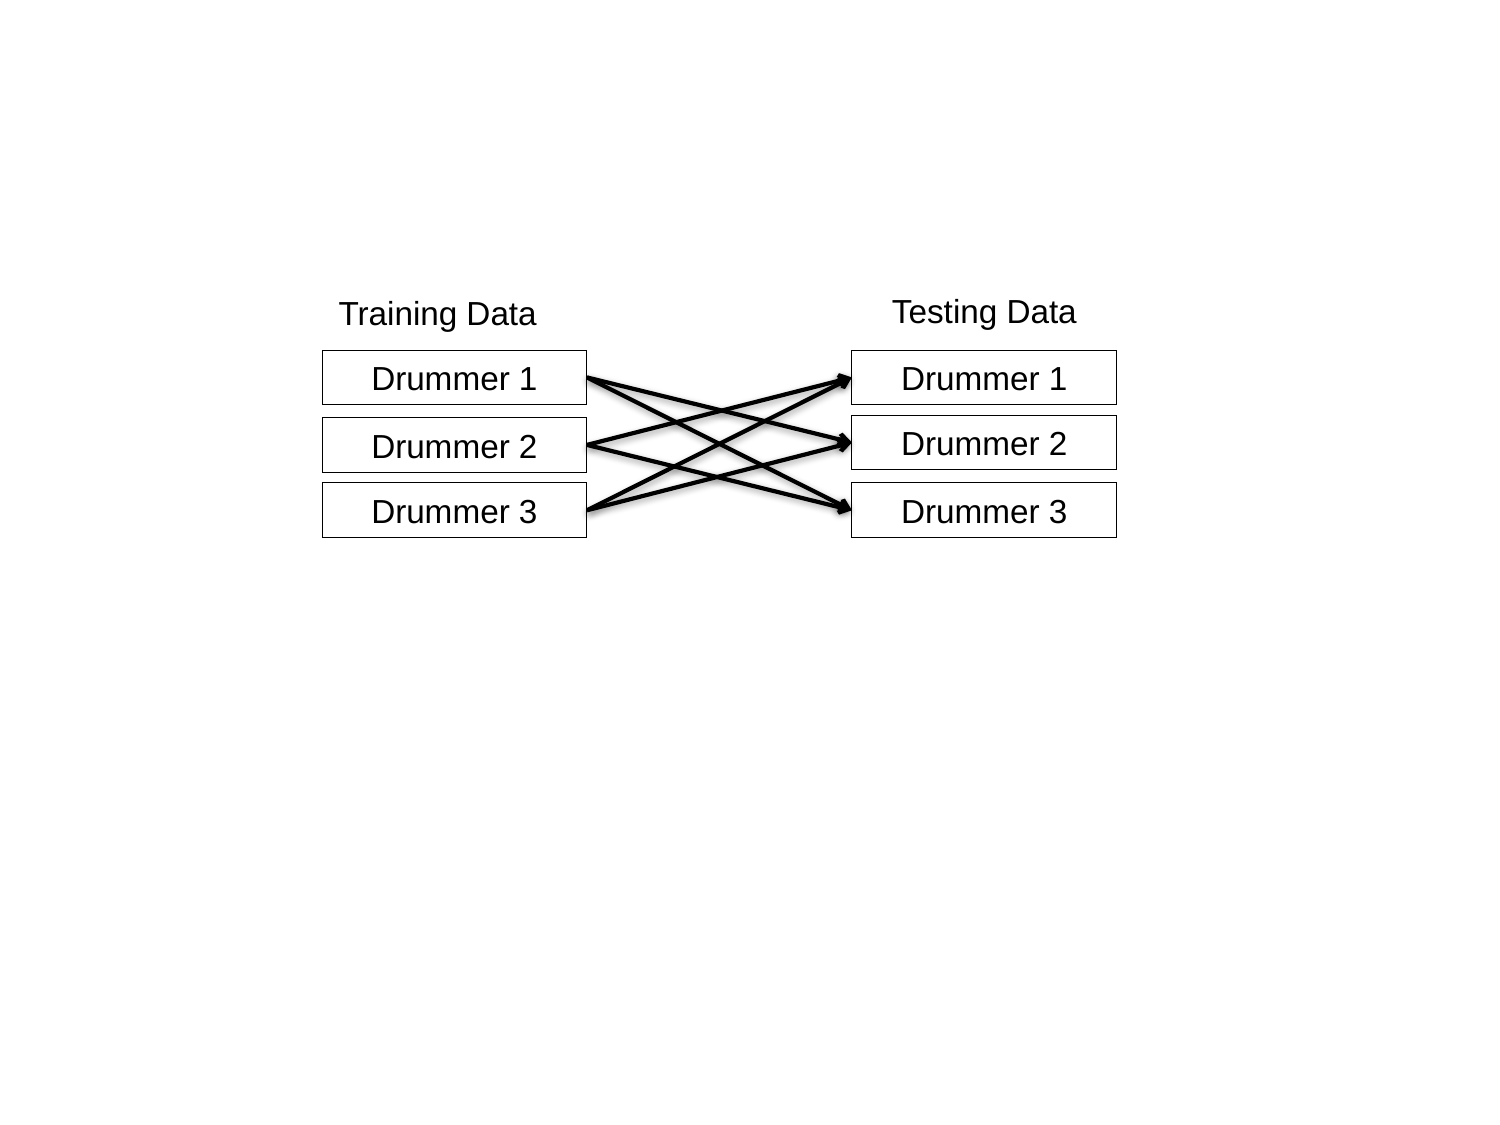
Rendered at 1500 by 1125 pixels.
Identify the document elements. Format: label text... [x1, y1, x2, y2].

text_box Drummer 2 [322, 417, 579, 473]
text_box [586, 442, 853, 511]
text_box Drummer 3 [322, 482, 587, 538]
text_box Drummer 3 [851, 482, 1117, 538]
text_box Testing Data [877, 282, 1093, 338]
text_box Training Data [323, 284, 552, 340]
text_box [586, 377, 853, 442]
text_box Drummer 1 [851, 350, 1117, 405]
text_box Drummer 2 [858, 415, 1117, 470]
text_box Drummer 1 [322, 350, 587, 405]
